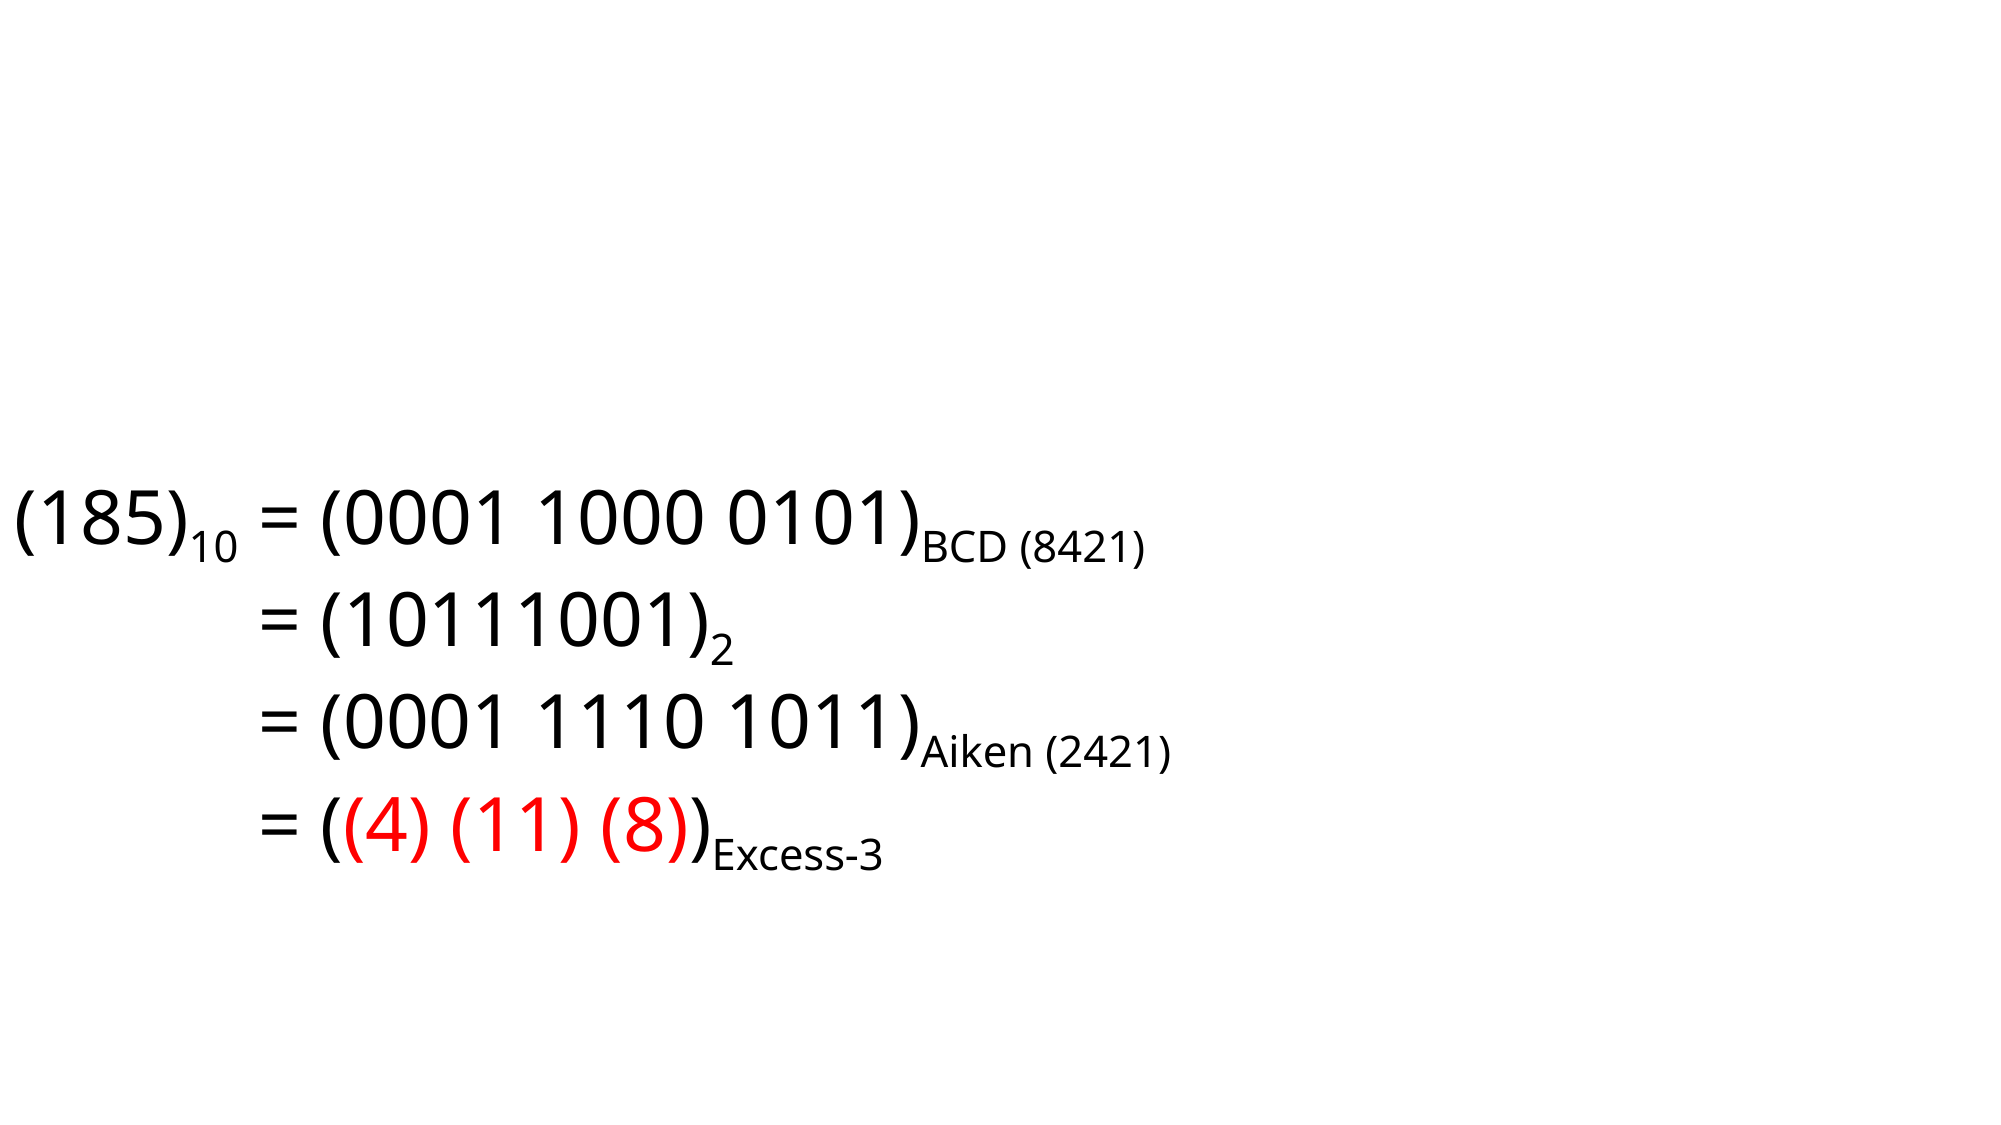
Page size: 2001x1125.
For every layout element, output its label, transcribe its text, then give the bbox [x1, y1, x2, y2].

text_box (185)10 = (0001 1000 0101)BCD (8421) (185)10 = (10111001)2 (185)10 = (0001 1110 1011)Aiken (2421) (185)10 = ((4) (11) (8))Excess-3 [0, 461, 2000, 887]
